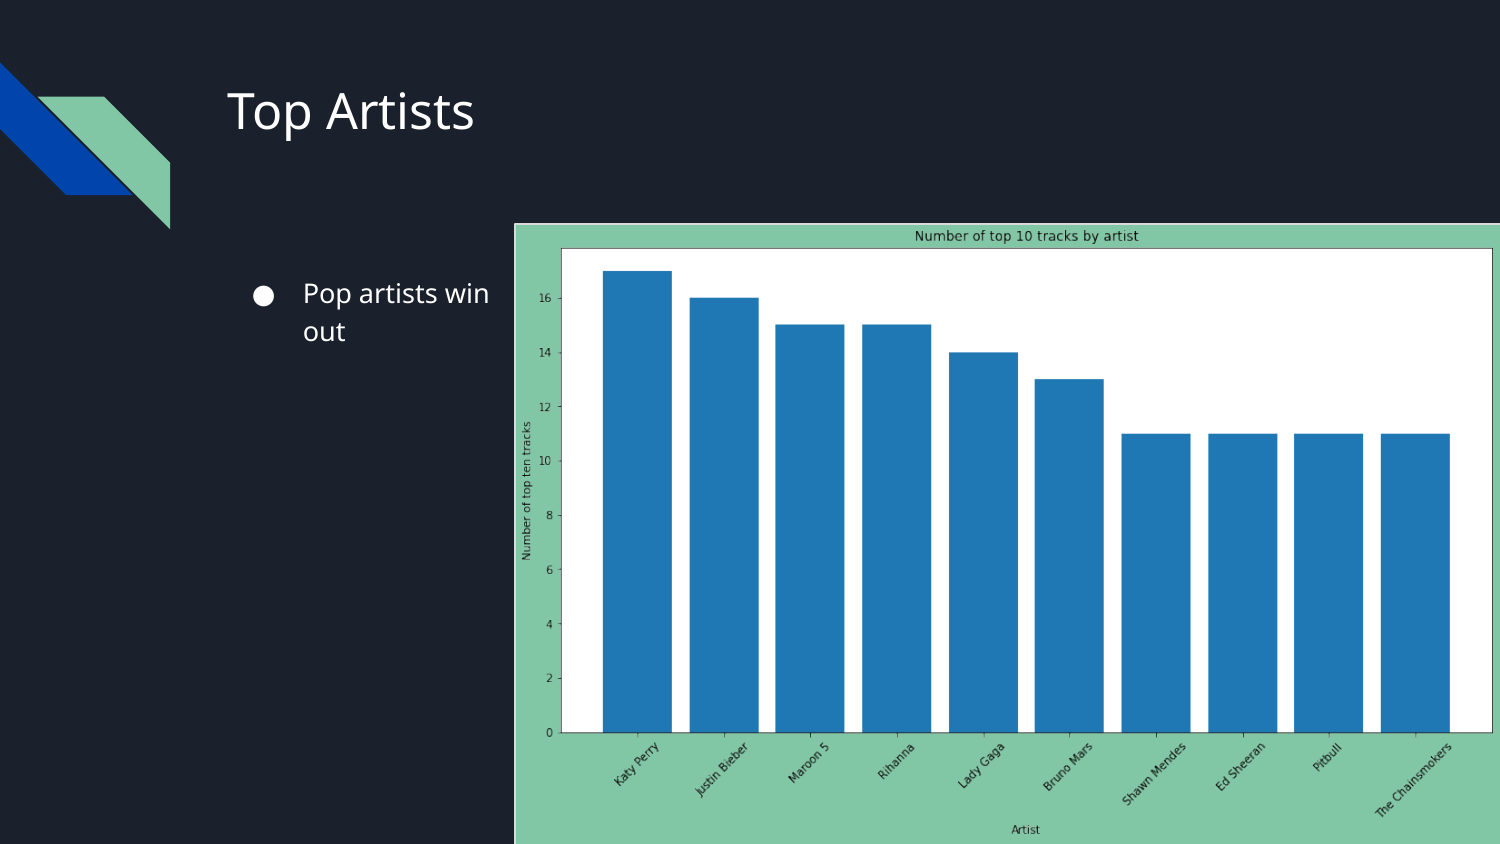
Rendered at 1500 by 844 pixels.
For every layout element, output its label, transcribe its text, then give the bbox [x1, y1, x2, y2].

picture [514, 222, 1500, 844]
list Pop artists win out [212, 257, 509, 735]
title Top Artists [212, 64, 1368, 215]
